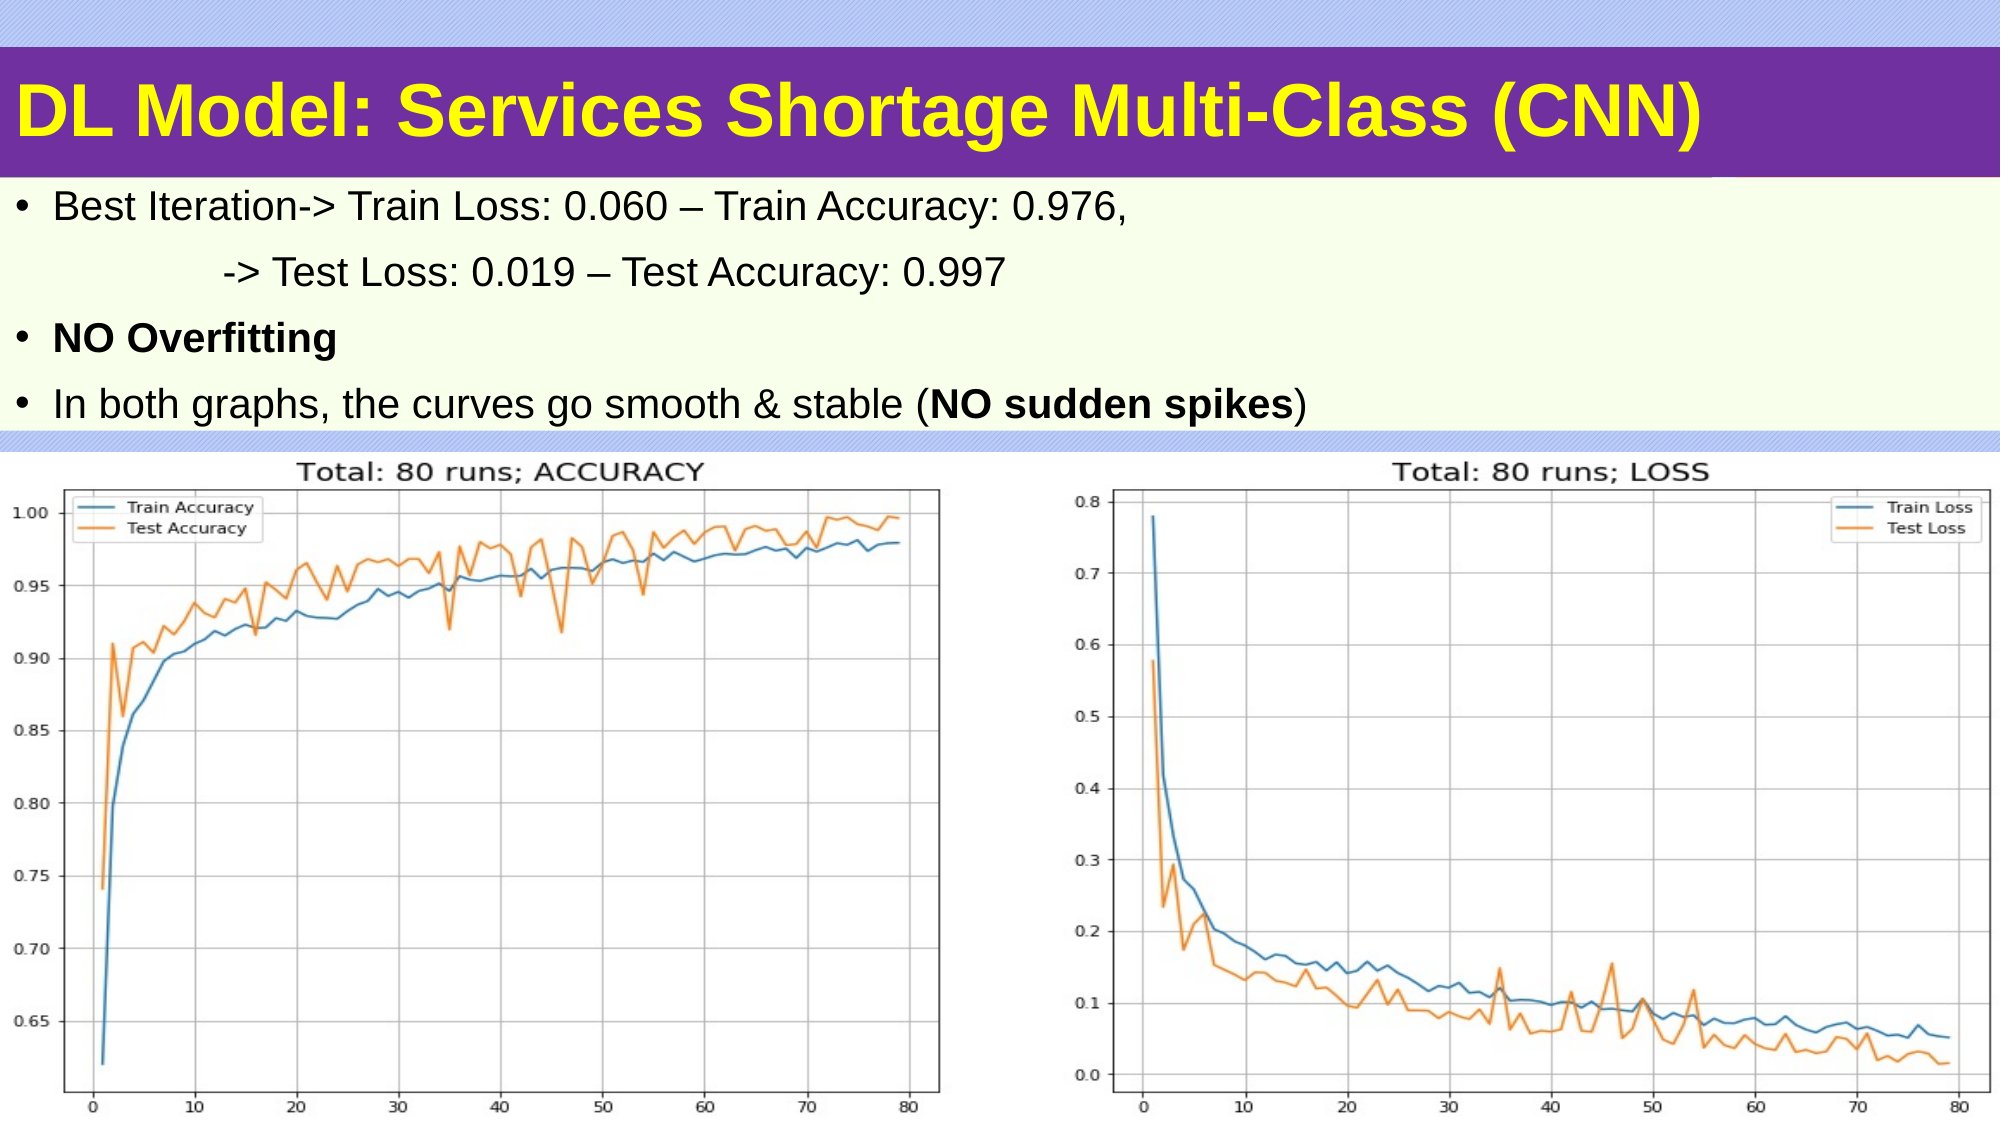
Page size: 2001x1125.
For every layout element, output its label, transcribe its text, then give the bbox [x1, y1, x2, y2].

list Best Iteration-> Train Loss: 0.060 – Train Accuracy: 0.976, -> Test Loss: 0.019 – Test Accuracy: 0.997 NO Overfitting In both graphs, the curves go smooth & stable (NO sudden spikes) [0, 177, 2000, 431]
title DL Model: Services Shortage Multi-Class (CNN) [0, 47, 2000, 177]
picture [0, 452, 2000, 1125]
